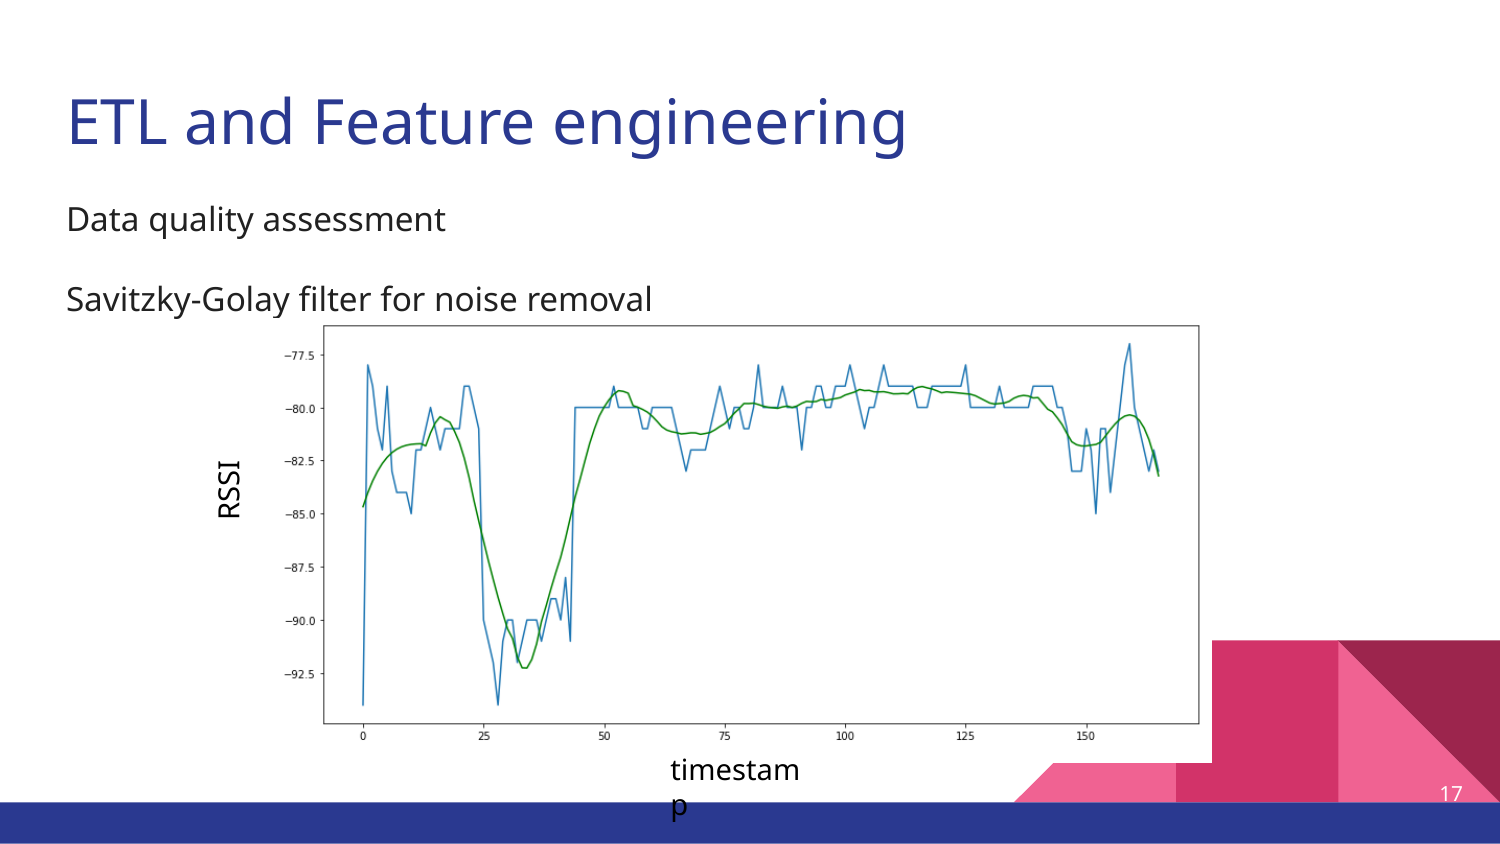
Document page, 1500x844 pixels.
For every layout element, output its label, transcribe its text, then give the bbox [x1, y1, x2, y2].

title ETL and Feature engineering [51, 67, 1449, 167]
text_box RSSI [195, 405, 261, 577]
slide_number ‹#› [1387, 762, 1478, 828]
text_box timestamp [655, 771, 827, 836]
picture [270, 317, 1213, 764]
list Data quality assessment Savitzky-Golay filter for noise removal [51, 177, 1449, 726]
